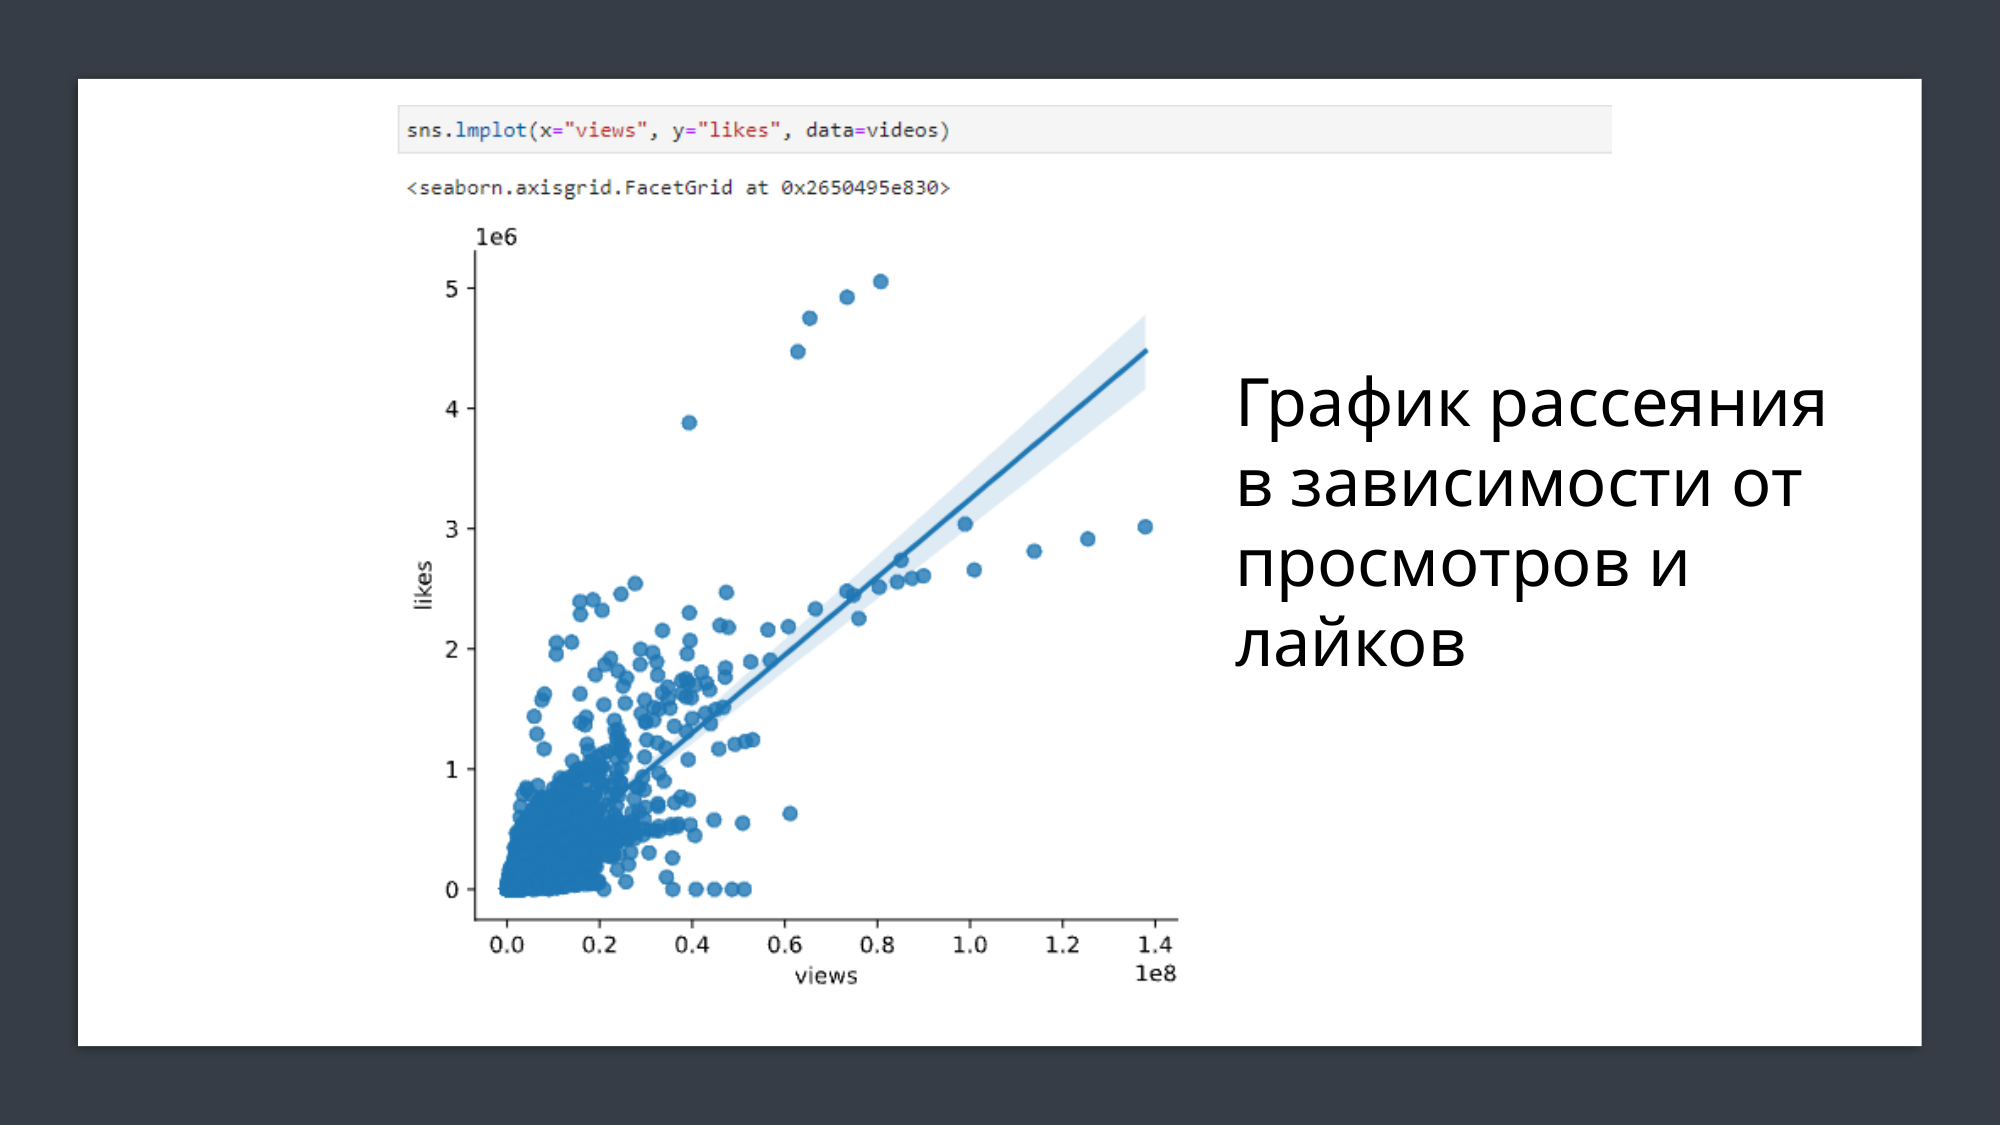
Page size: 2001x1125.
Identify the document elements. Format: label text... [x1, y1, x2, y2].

text_box [0, 0, 2000, 1125]
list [388, 105, 1612, 1020]
text_box График рассеяния в зависимости от просмотров и лайков [1612, 352, 1888, 688]
text_box [77, 77, 1923, 1048]
